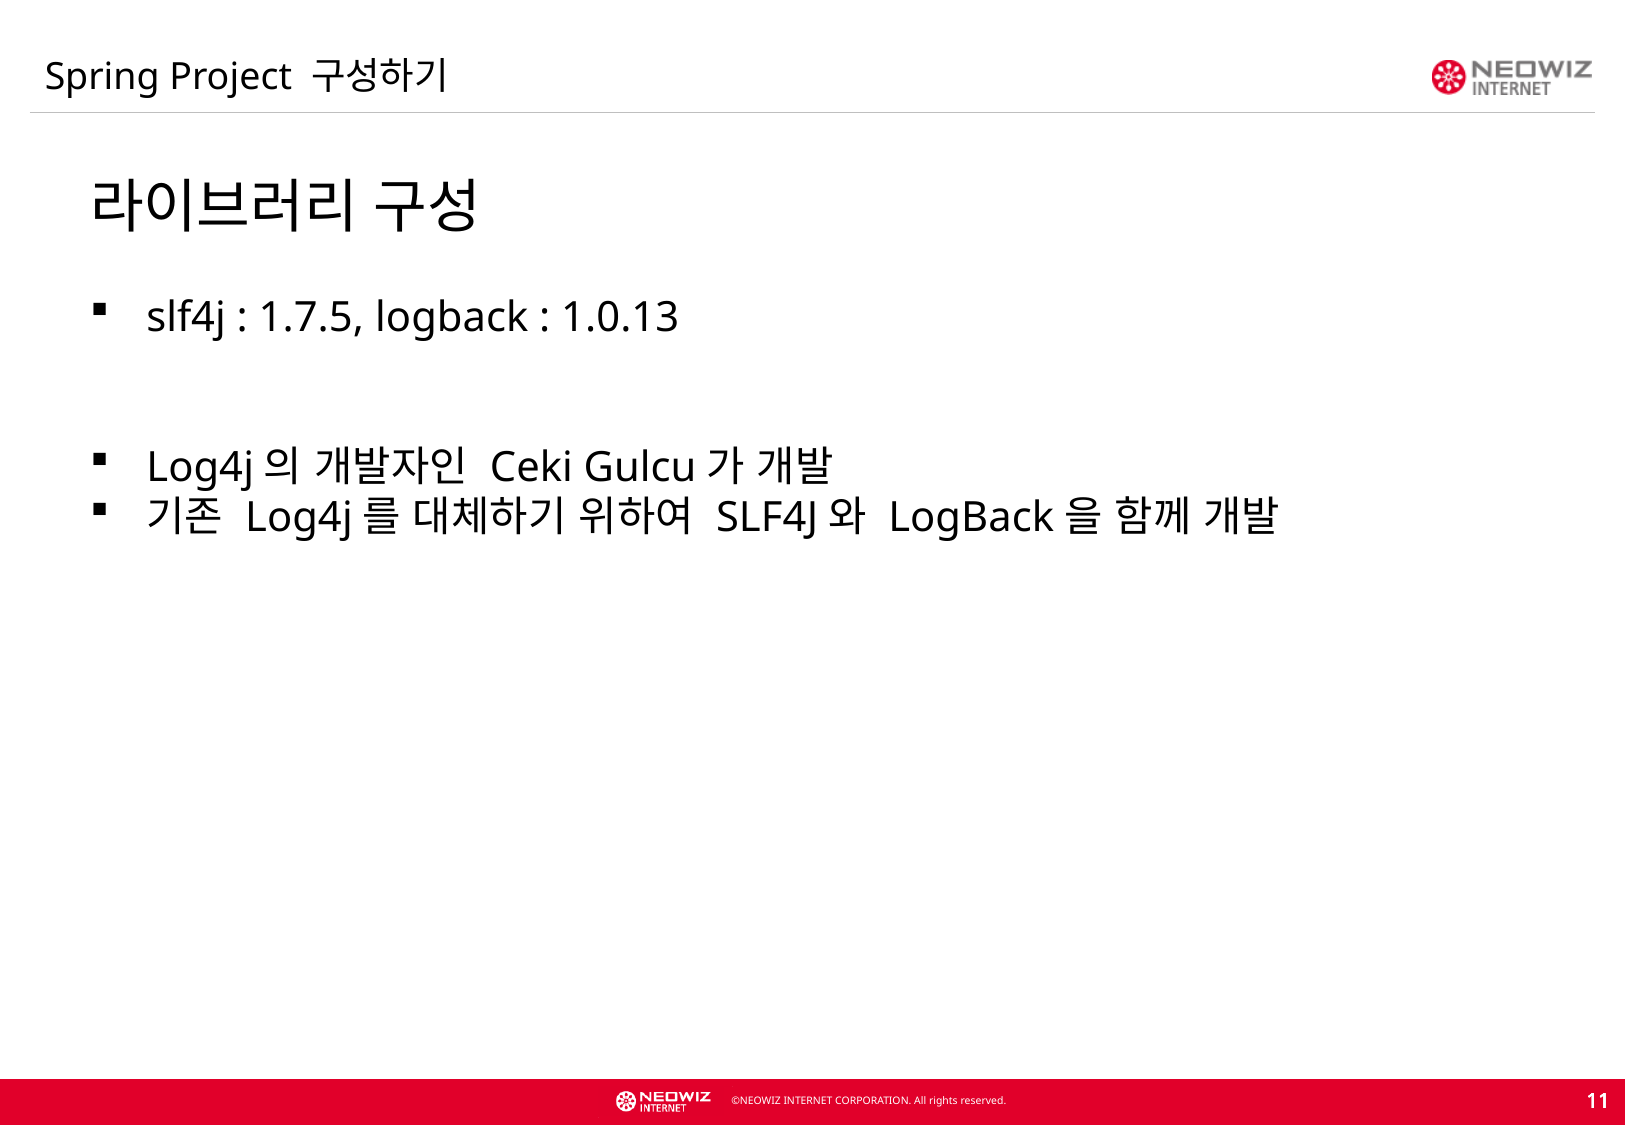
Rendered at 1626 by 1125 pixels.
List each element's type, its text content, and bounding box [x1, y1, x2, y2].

text_box Spring Project 구성하기 [29, 30, 887, 118]
picture [1432, 60, 1592, 95]
text_box 11 [1245, 1080, 1625, 1125]
text_box 라이브러리 구성 slf4j : 1.7.5, logback : 1.0.13 Log4j의 개발자인 Ceki Gulcu가 개발 기존 Log4j를 대체하기 위하여 SLF4J와 LogBack을 함께 개발 [0, 112, 1625, 1080]
picture [598, 1086, 723, 1116]
